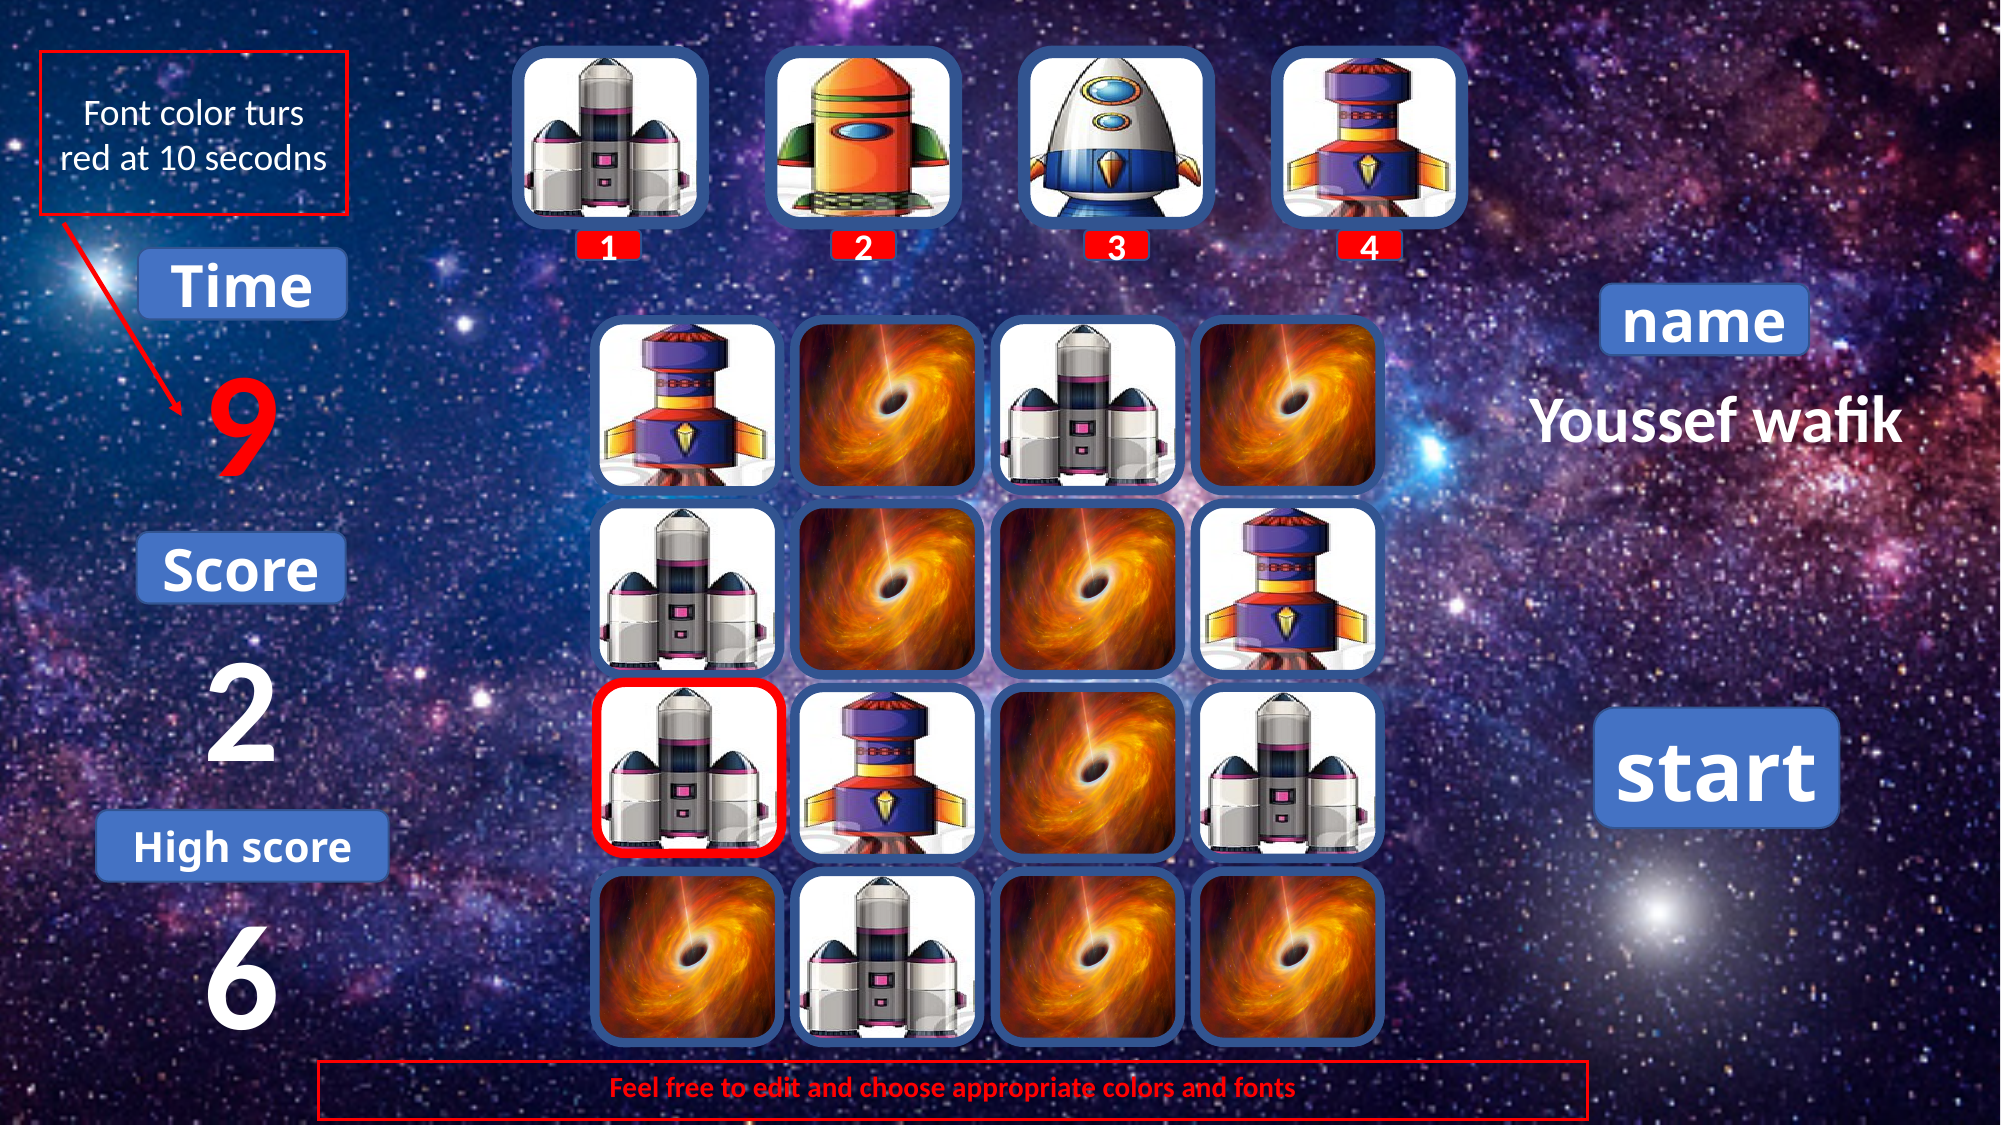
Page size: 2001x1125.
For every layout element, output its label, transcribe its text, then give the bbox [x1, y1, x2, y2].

text_box [994, 318, 1182, 492]
text_box [1194, 870, 1382, 1044]
text_box 1 [574, 228, 643, 261]
text_box High score [95, 808, 390, 883]
text_box [1194, 318, 1382, 492]
text_box 3 [1083, 228, 1151, 261]
text_box Time [182, 246, 349, 321]
text_box [593, 870, 781, 1044]
text_box [593, 318, 781, 492]
text_box [595, 681, 783, 855]
text_box Font color turs red at 10 secodns [40, 50, 348, 215]
text_box Youssef wafik [1494, 354, 1939, 478]
text_box [593, 502, 781, 676]
picture [0, 0, 2001, 1125]
text_box [793, 686, 981, 860]
text_box start [1592, 706, 1841, 830]
text_box Feel free to edit and choose appropriate colors and fonts [317, 1060, 1589, 1120]
text_box [793, 870, 981, 1044]
text_box 4 [1336, 228, 1404, 261]
text_box [517, 50, 705, 225]
text_box [793, 318, 981, 492]
text_box [1023, 50, 1211, 225]
text_box [1194, 502, 1382, 676]
text_box [994, 686, 1182, 860]
text_box 2 [830, 228, 898, 261]
text_box 2 [136, 609, 347, 794]
text_box [1276, 50, 1464, 225]
text_box [770, 50, 958, 225]
text_box [793, 502, 981, 676]
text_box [63, 223, 182, 417]
text_box [994, 502, 1182, 676]
text_box name [1598, 282, 1811, 357]
text_box 6 [136, 876, 347, 1062]
text_box [1194, 686, 1382, 860]
text_box Score [135, 530, 347, 605]
text_box [994, 870, 1182, 1044]
text_box 9 [136, 323, 347, 509]
